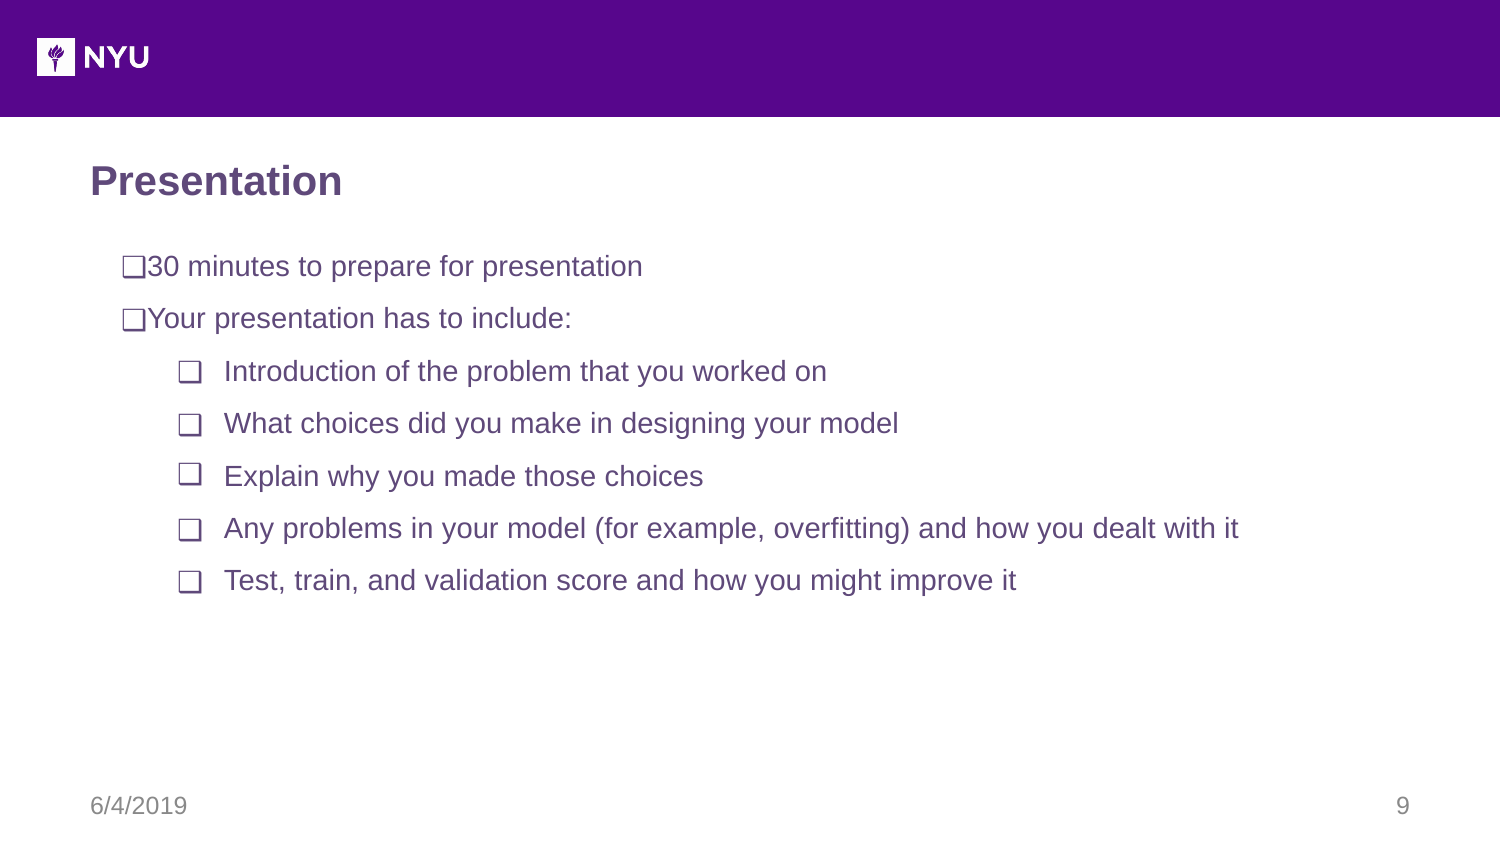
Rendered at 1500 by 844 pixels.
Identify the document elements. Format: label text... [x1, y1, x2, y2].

slide_number ‹#› [1074, 782, 1425, 828]
list 30 minutes to prepare for presentation Your presentation has to include: Introduction of the problem that you worked on What choices did you make in designing your model Explain why you made those choices Any problems in your model (for example, overfitting) and how you dealt with it Test, train, and validation score and how you might improve it [120, 229, 1363, 756]
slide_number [75, 782, 425, 828]
picture [37, 38, 149, 76]
text_box Presentation [75, 146, 1411, 212]
